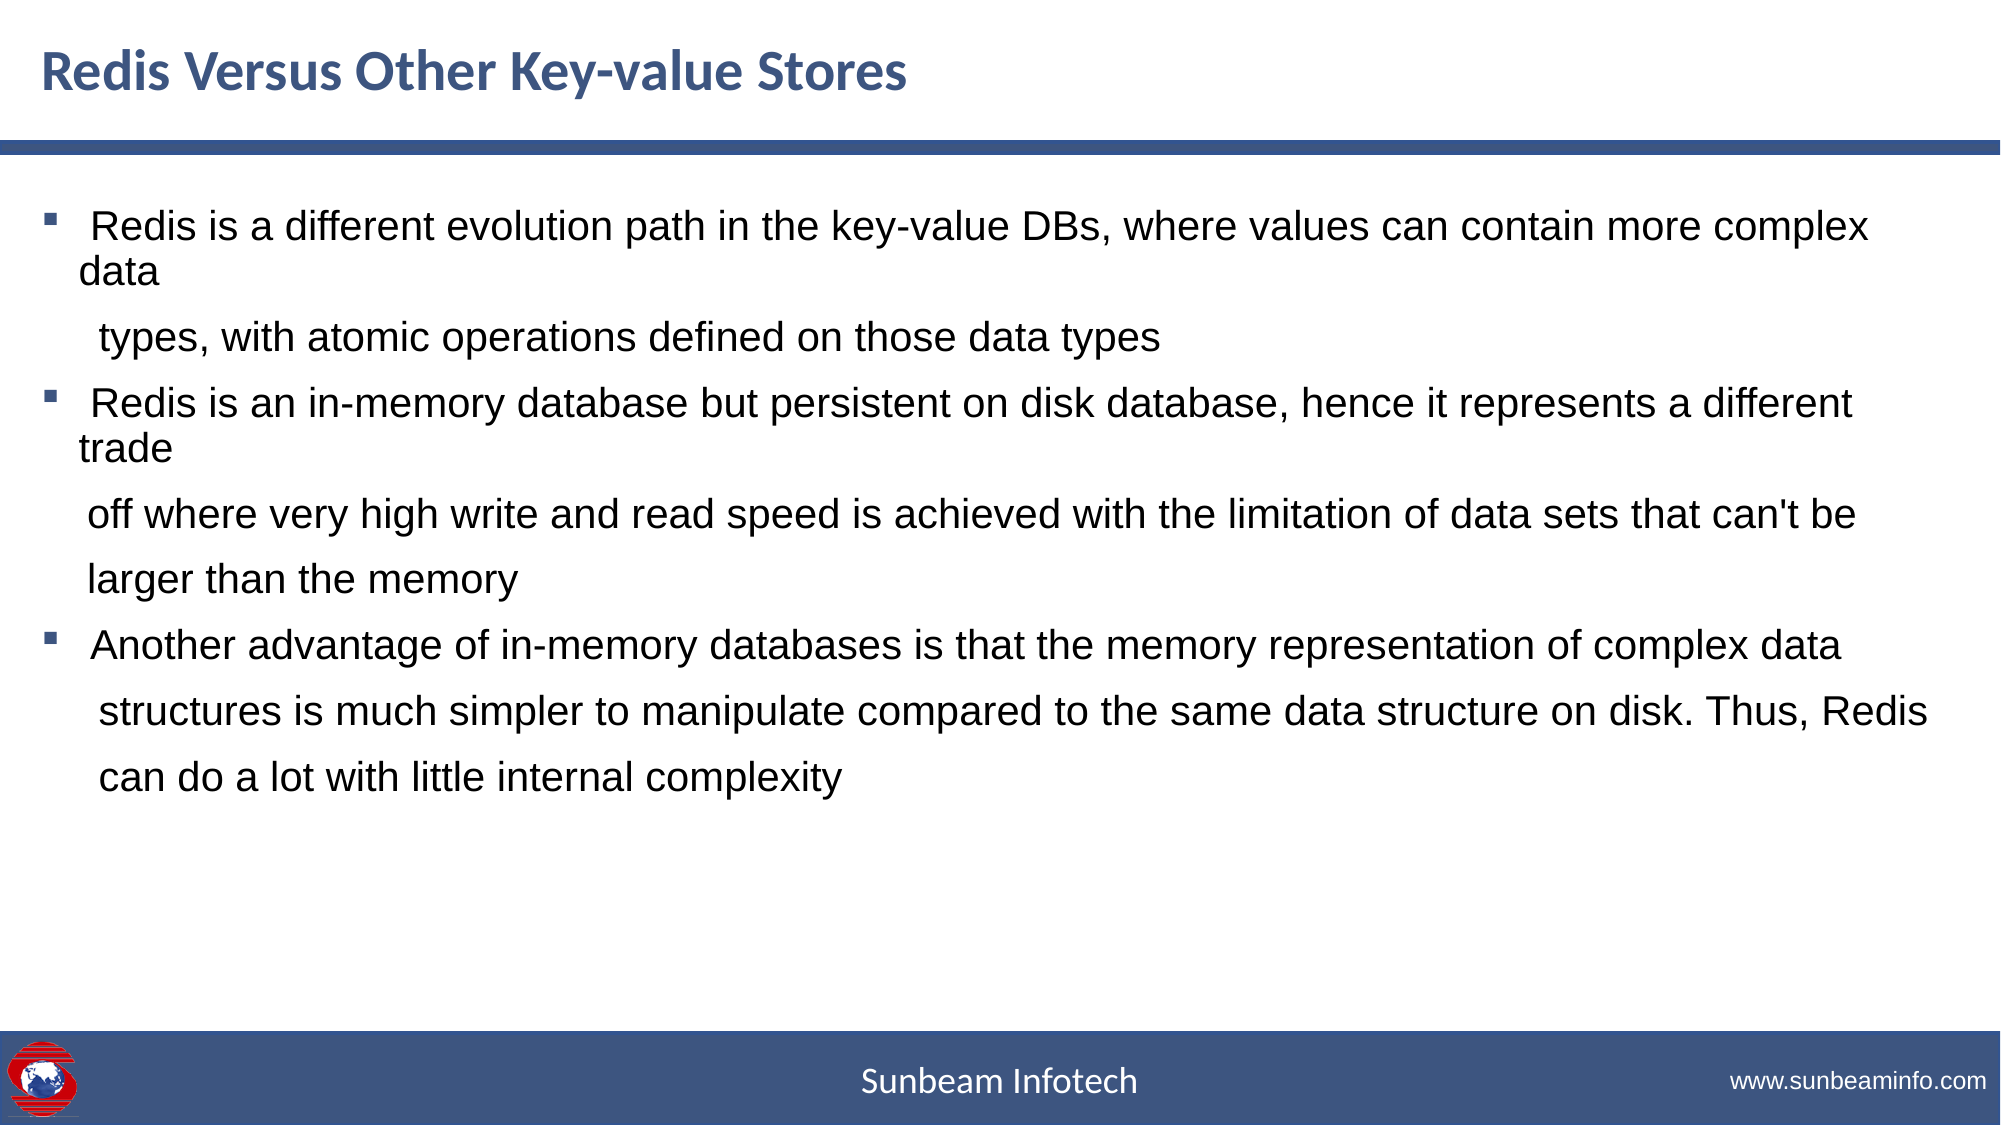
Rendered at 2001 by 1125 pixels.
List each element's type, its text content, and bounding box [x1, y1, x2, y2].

picture [1, 1036, 82, 1117]
title Redis Versus Other Key-value Stores [26, 18, 1974, 125]
list Redis is a different evolution path in the key-value DBs, where values can contain more complex data types, with atomic operations defined on those data types Redis is an in-memory database but persistent on disk database, hence it represents a different trade off where very high write and read speed is achieved with the limitation of data sets that can't be larger than the memory Another advantage of in-memory databases is that the memory representation of complex data structures is much simpler to manipulate compared to the same data structure on disk. Thus, Redis can do a lot with little internal complexity [26, 197, 1974, 1001]
